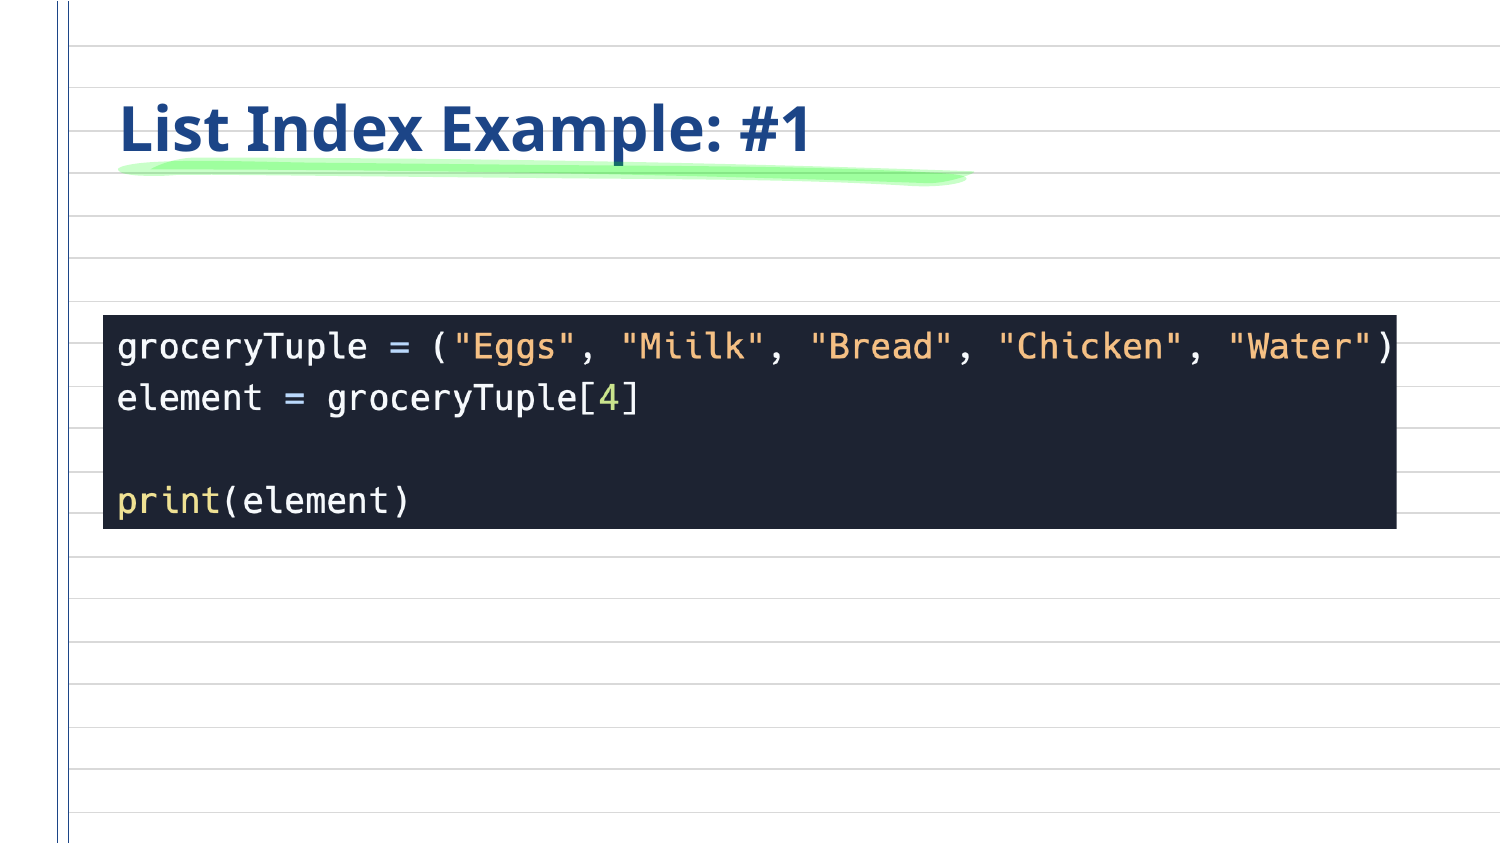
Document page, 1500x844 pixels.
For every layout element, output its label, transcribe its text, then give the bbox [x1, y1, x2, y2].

text_box [103, 215, 1397, 314]
title List Index Example: #1 [118, 88, 1023, 179]
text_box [115, 157, 988, 187]
picture [102, 314, 1397, 529]
